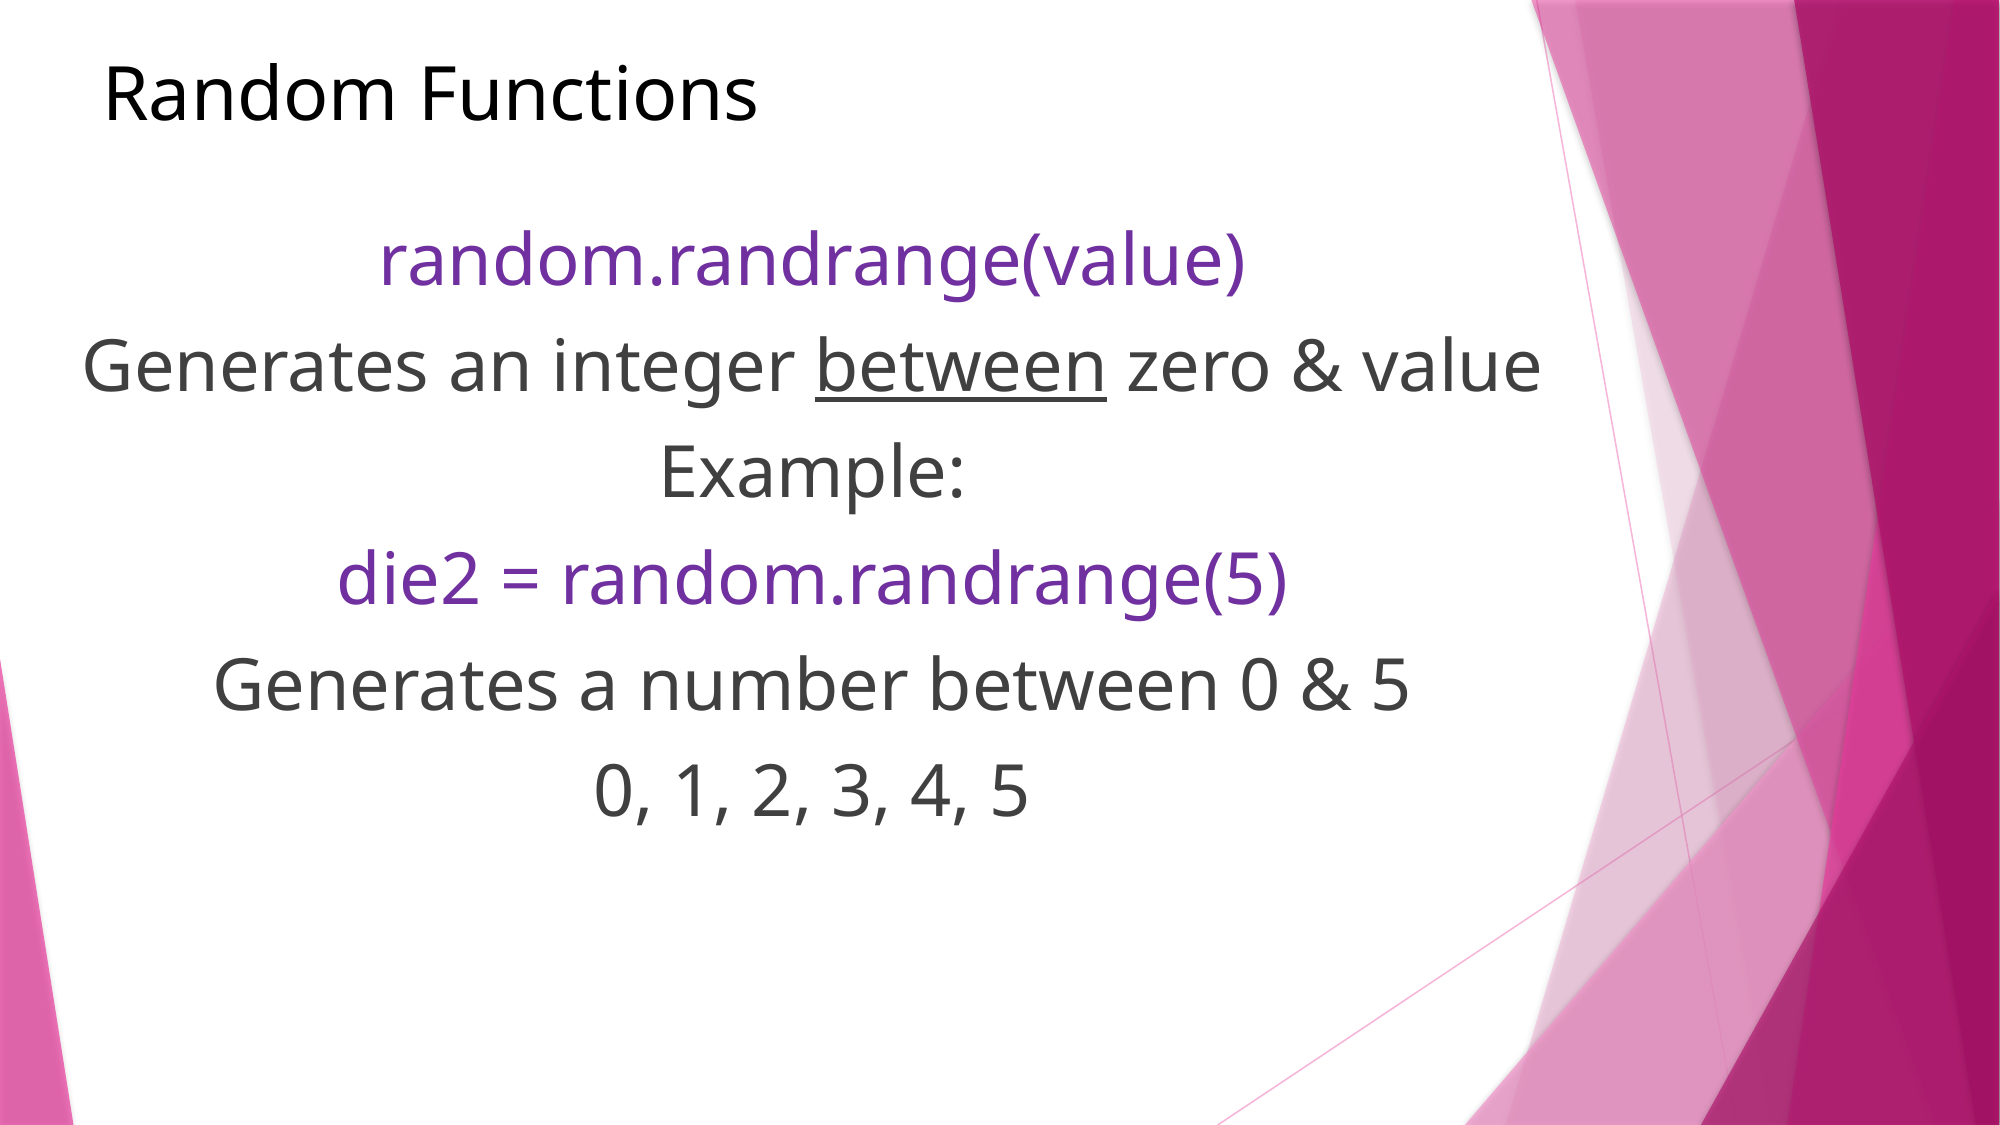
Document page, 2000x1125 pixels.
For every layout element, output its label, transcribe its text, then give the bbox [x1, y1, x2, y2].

title Random Functions [87, 37, 1588, 205]
list random.randrange(value) Generates an integer between zero & value Example: die2 = random.randrange(5) Generates a number between 0 & 5 0, 1, 2, 3, 4, 5 [62, 205, 1563, 906]
